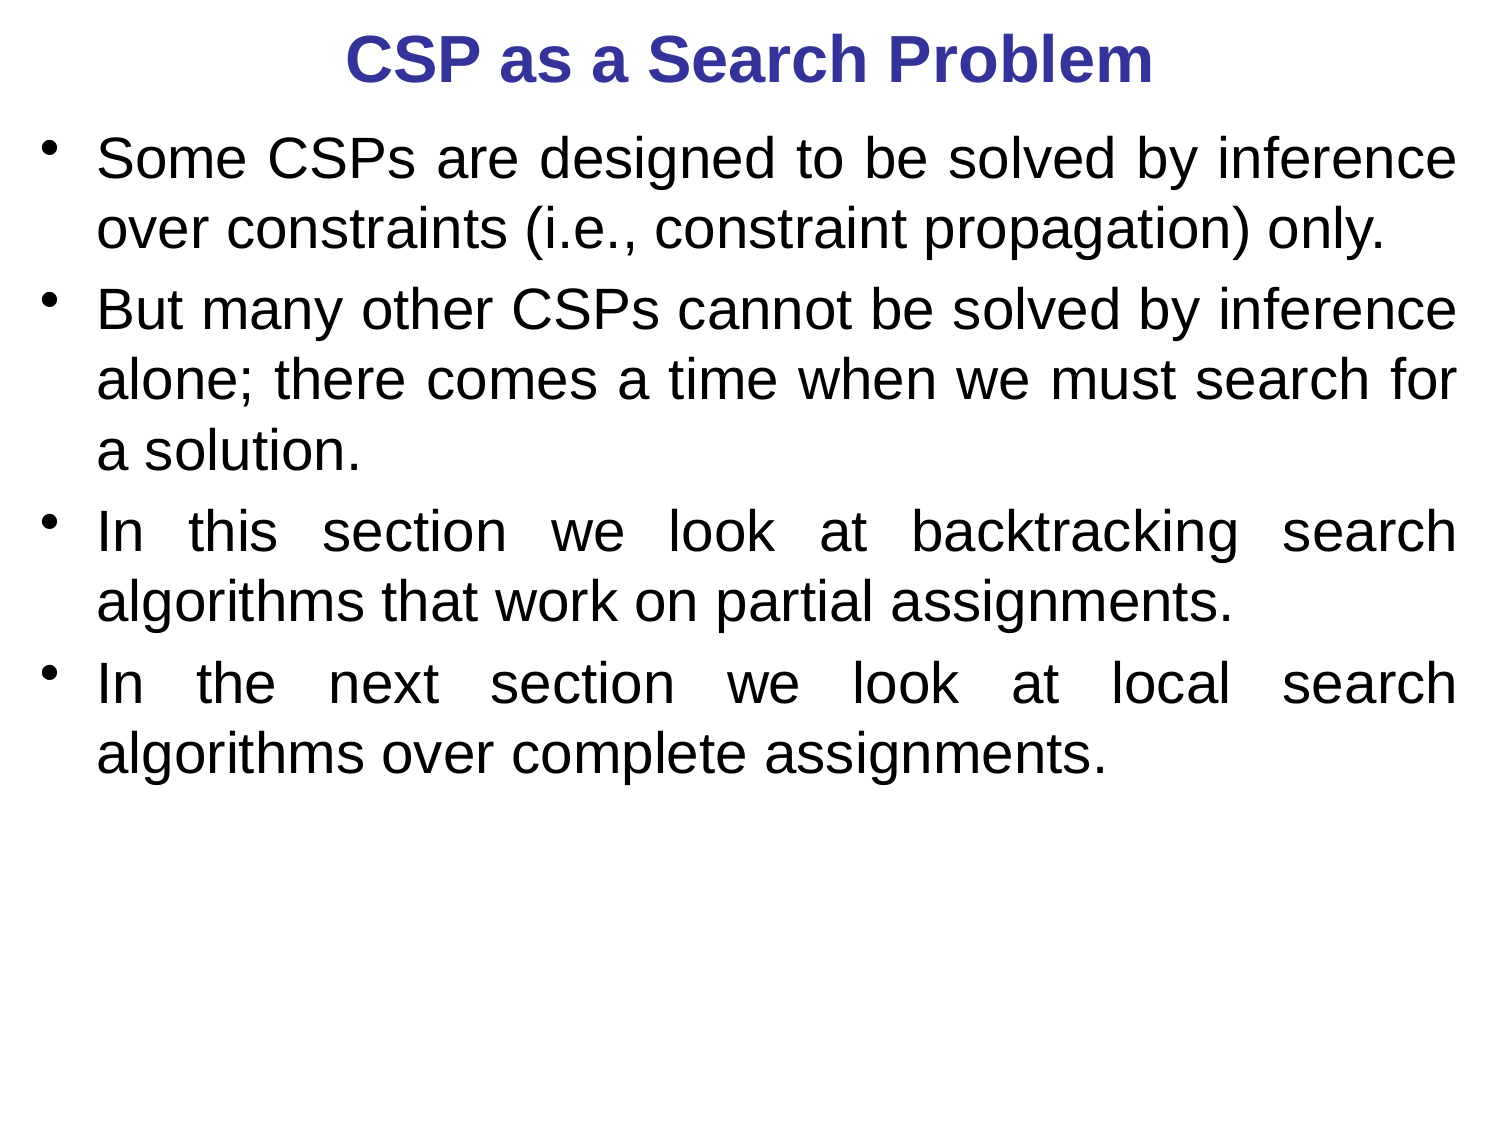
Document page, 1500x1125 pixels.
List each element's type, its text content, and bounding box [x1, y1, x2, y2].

list Some CSPs are designed to be solved by inference over constraints (i.e., constraint propagation) only. But many other CSPs cannot be solved by inference alone; there comes a time when we must search for a solution. In this section we look at backtracking search algorithms that work on partial assignments. In the next section we look at local search algorithms over complete assignments. [24, 112, 1476, 1088]
title CSP as a Search Problem [24, 0, 1476, 112]
